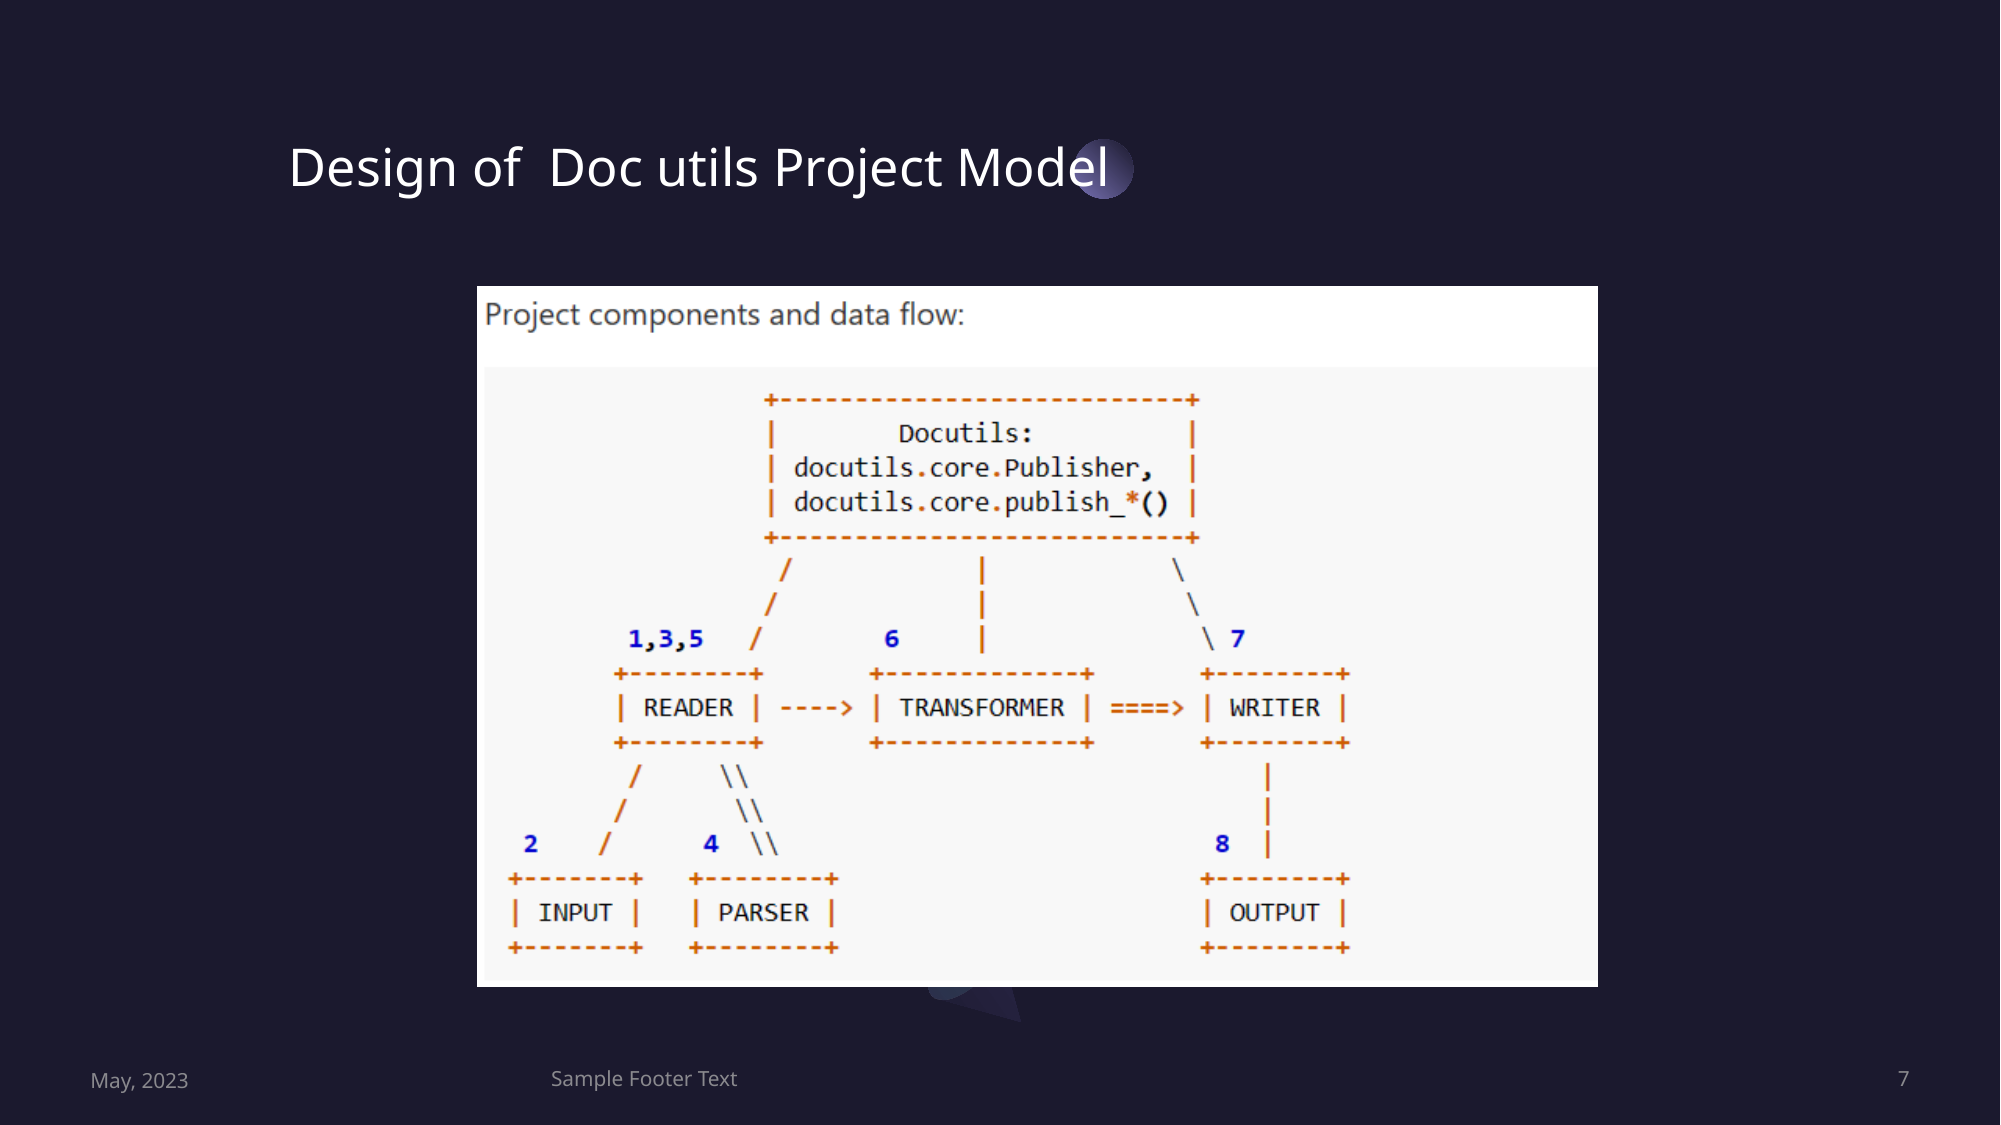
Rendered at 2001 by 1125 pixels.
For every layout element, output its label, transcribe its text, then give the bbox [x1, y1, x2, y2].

picture [477, 286, 1598, 987]
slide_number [90, 1067, 522, 1093]
text_box Design of Doc utils Project Model [274, 126, 1409, 204]
slide_number 7 [1632, 1067, 1910, 1093]
footer Sample Footer Text [551, 1067, 1598, 1093]
